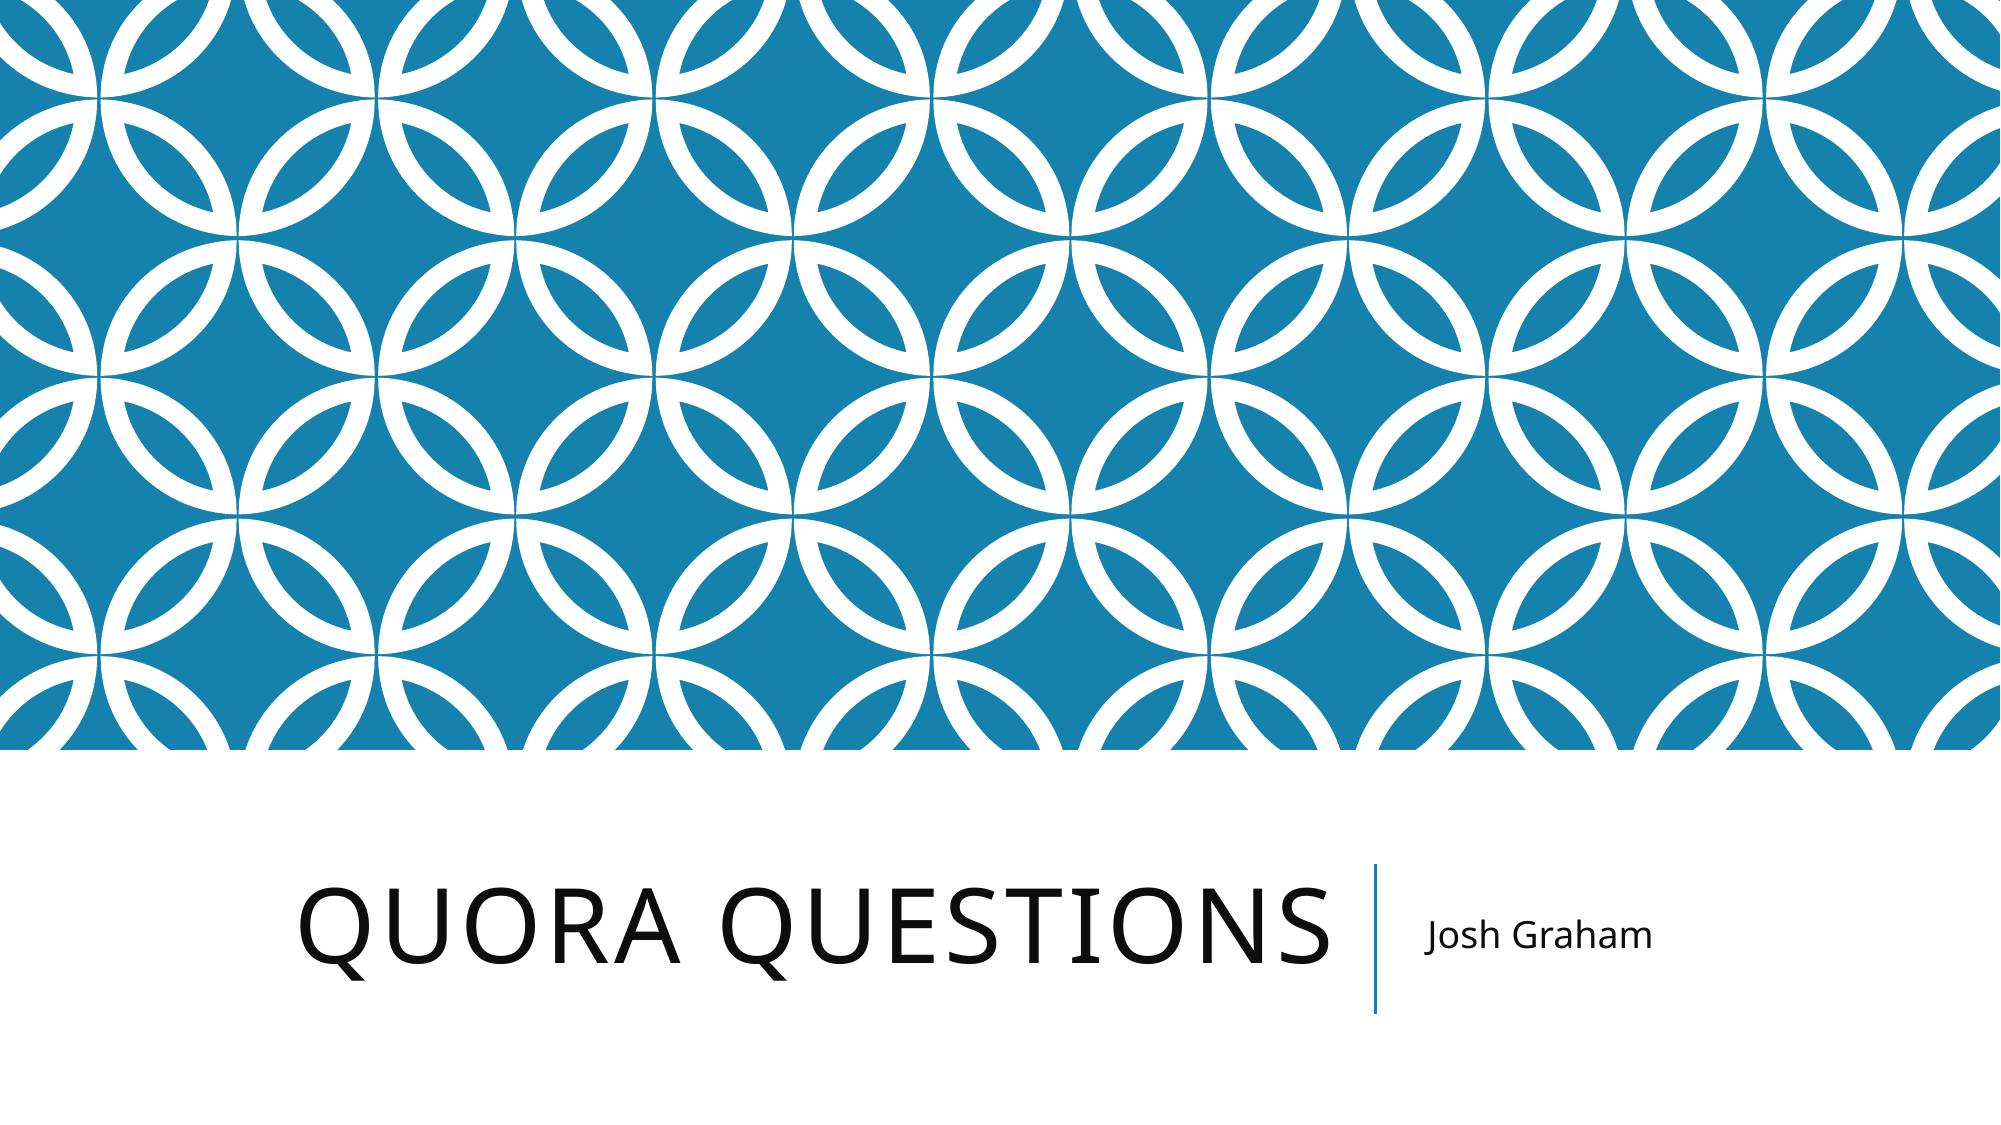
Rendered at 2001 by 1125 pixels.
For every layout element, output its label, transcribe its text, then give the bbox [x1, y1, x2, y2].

subtitle Josh Graham [1412, 813, 1938, 1054]
title Quora Questions [75, 813, 1350, 1054]
